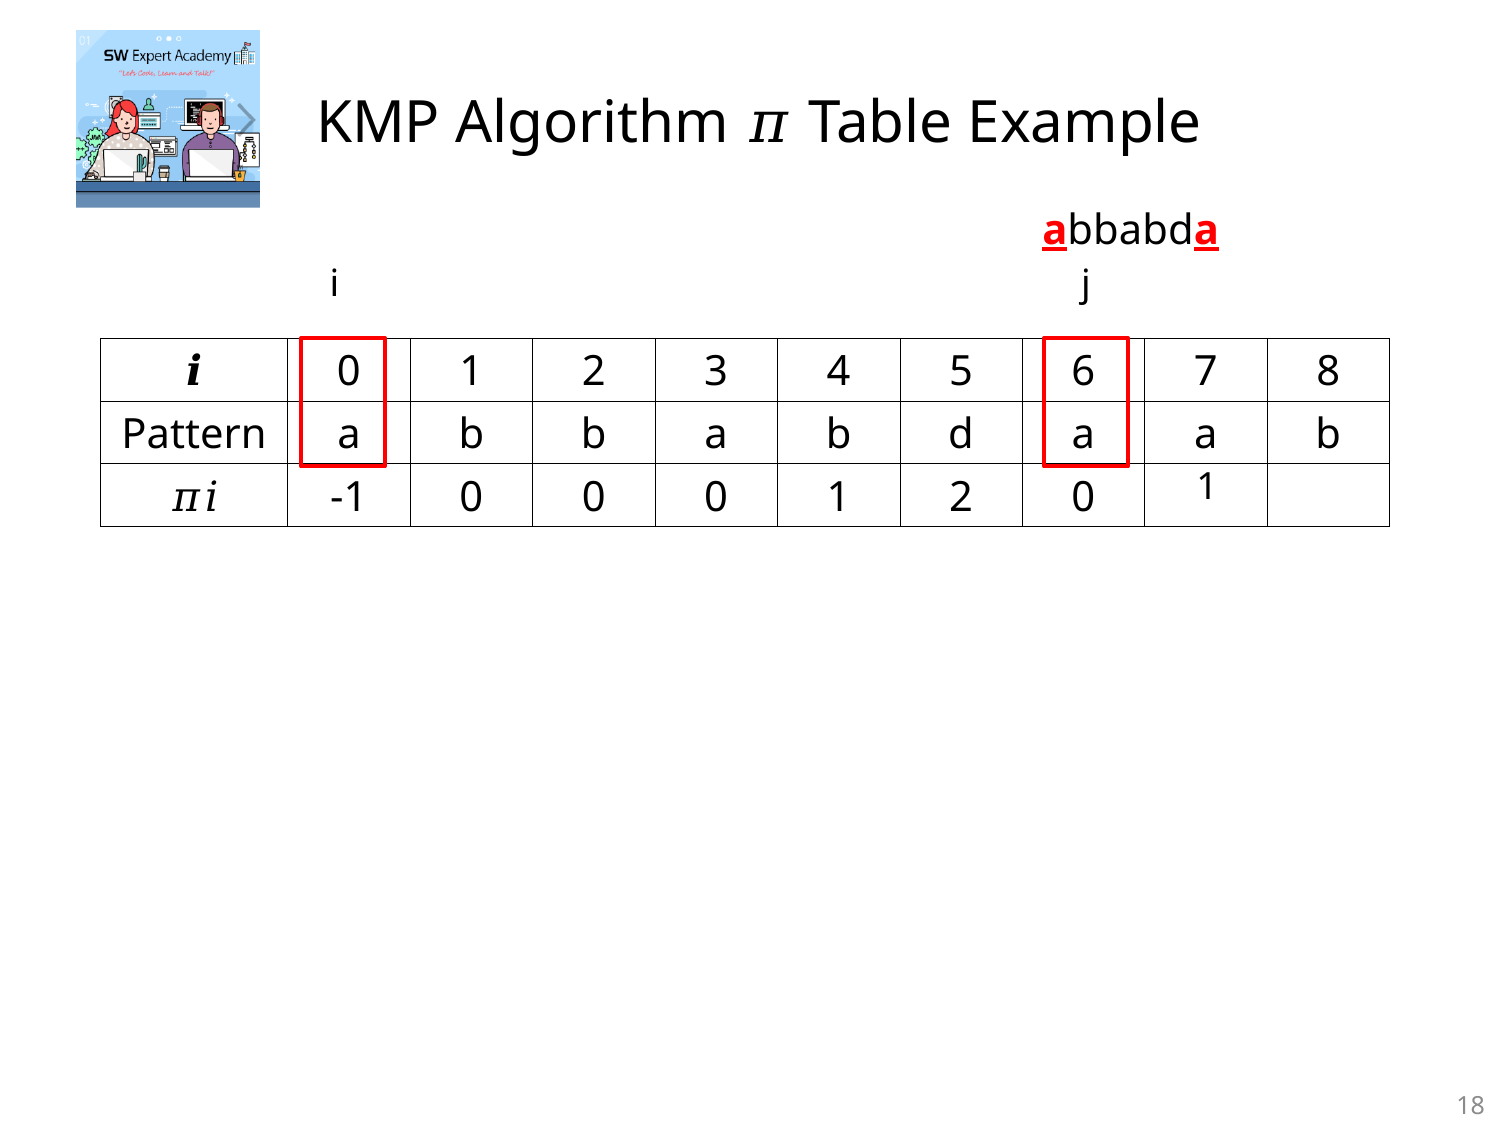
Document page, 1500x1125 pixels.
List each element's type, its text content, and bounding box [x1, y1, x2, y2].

text_box 1 [1179, 454, 1235, 515]
table_header 0 [288, 339, 299, 401]
text_box i [314, 251, 355, 311]
table_cell a [387, 402, 410, 463]
table_cell 0 [656, 464, 777, 526]
table_header 4 [778, 339, 900, 401]
table_cell [1268, 464, 1389, 526]
table_header 𝒊 [101, 339, 287, 401]
table_cell Pattern [101, 402, 287, 463]
table_header 1 [411, 339, 532, 401]
text_box j [1066, 260, 1106, 311]
table_cell a [656, 402, 777, 463]
text_box abbabda [1027, 195, 1357, 260]
picture [76, 30, 260, 208]
table_cell 1 [778, 464, 900, 526]
table_cell 0 [411, 464, 532, 526]
table_cell d [901, 402, 1022, 463]
table_header 3 [656, 339, 777, 401]
table_cell a [1130, 402, 1144, 463]
table_header 0 [387, 339, 410, 401]
table_header 5 [901, 339, 1022, 401]
table_header 7 [1145, 339, 1267, 401]
table_cell 0 [1023, 464, 1144, 526]
table_cell 𝜋𝑖 [101, 464, 287, 526]
table_header 6 [1023, 339, 1042, 401]
table_cell b [533, 402, 655, 463]
table_cell -1 [288, 464, 410, 526]
table_cell b [411, 402, 532, 463]
table_cell a [1145, 402, 1267, 463]
table_cell a [1023, 402, 1042, 463]
table_cell 2 [901, 464, 1022, 526]
table_header 2 [533, 339, 655, 401]
table_cell b [1268, 402, 1389, 463]
table_header 6 [1130, 339, 1144, 401]
text_box [299, 336, 387, 468]
slide_number 18 [1149, 1076, 1500, 1125]
text_box [1042, 336, 1130, 468]
title KMP Algorithm 𝜋 Table Example [301, 43, 1361, 196]
table_header 8 [1268, 339, 1389, 401]
table_cell a [288, 402, 299, 463]
table_cell 0 [533, 464, 655, 526]
table_cell [1145, 464, 1267, 526]
table_cell b [778, 402, 900, 463]
